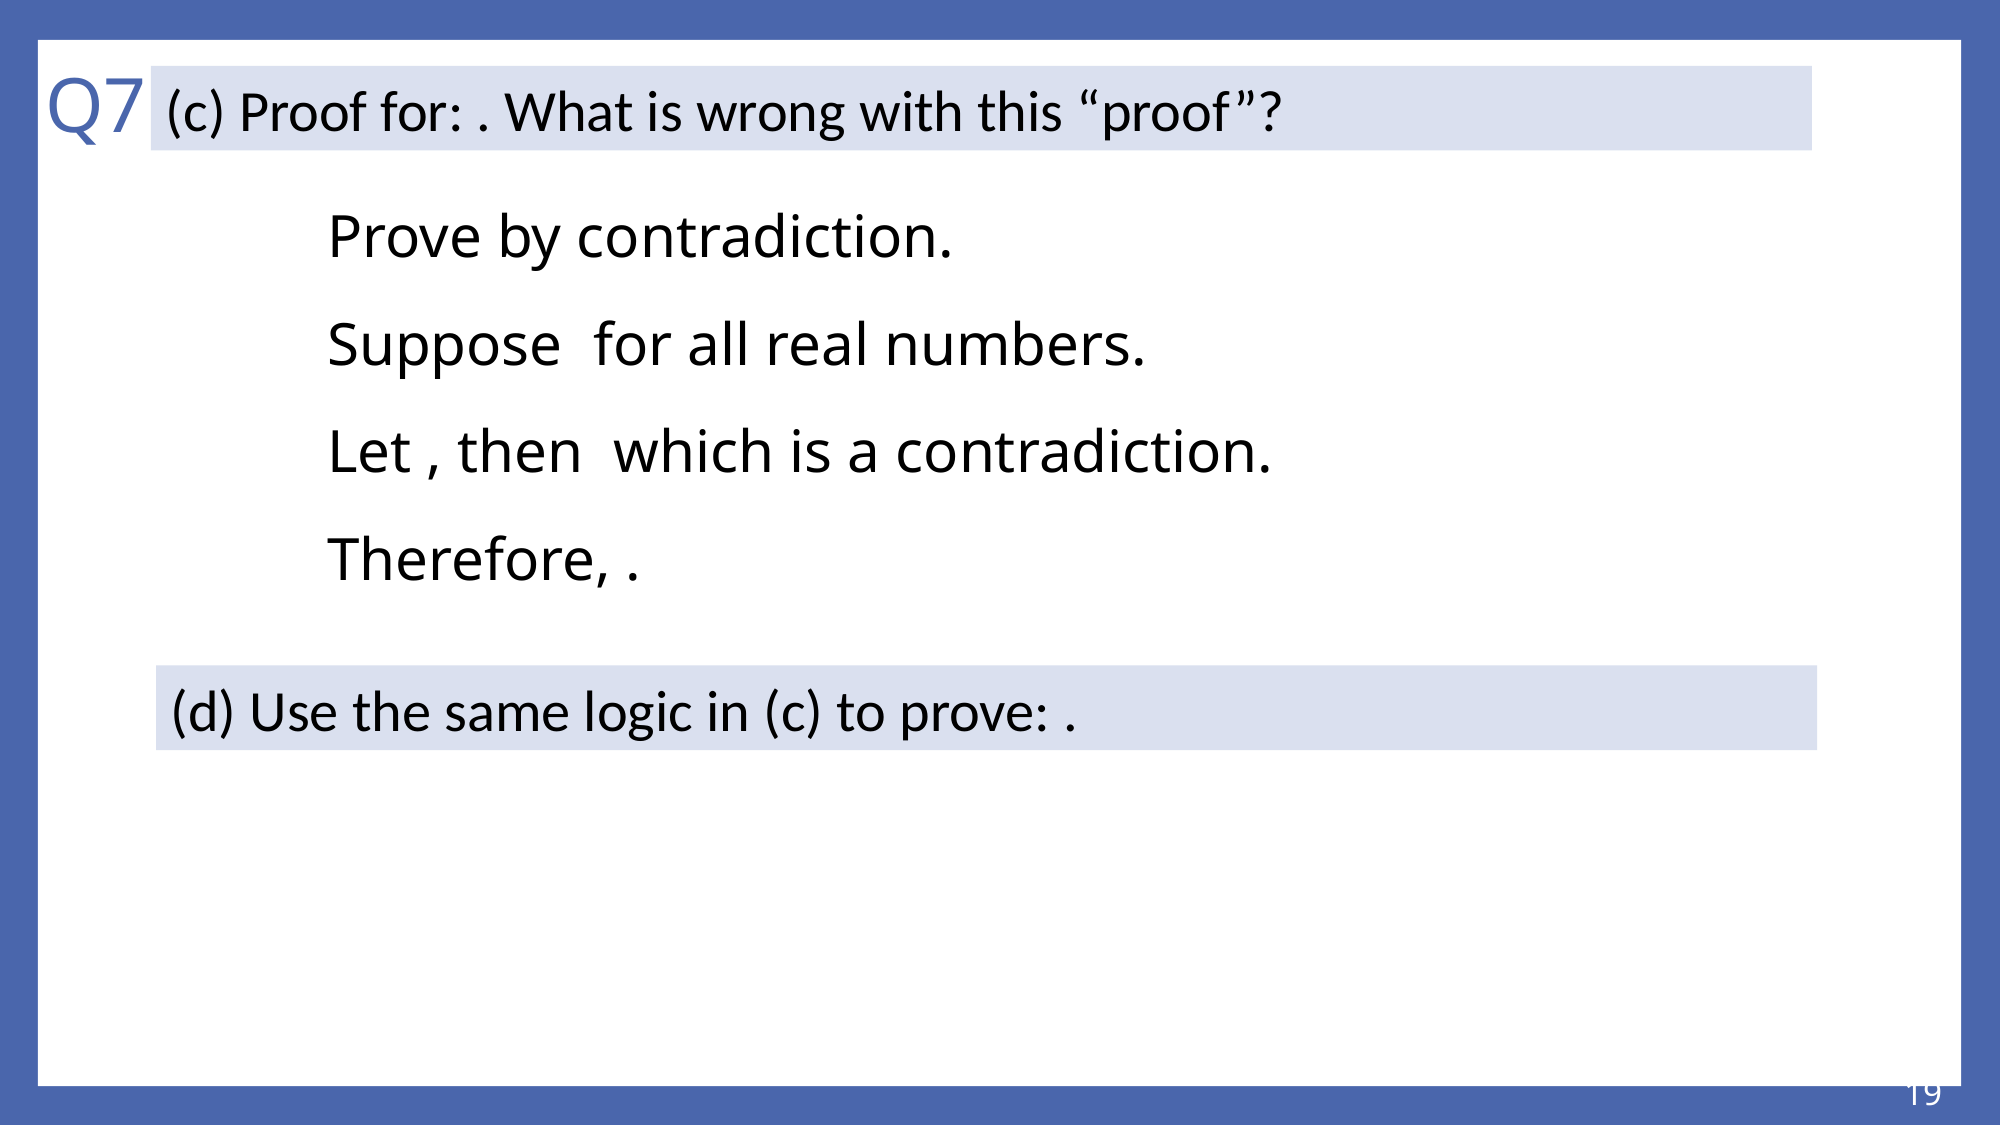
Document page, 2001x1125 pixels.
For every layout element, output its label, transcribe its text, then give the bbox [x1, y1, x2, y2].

title Q7 [30, 0, 193, 218]
slide_number 19 [1677, 1065, 1958, 1125]
